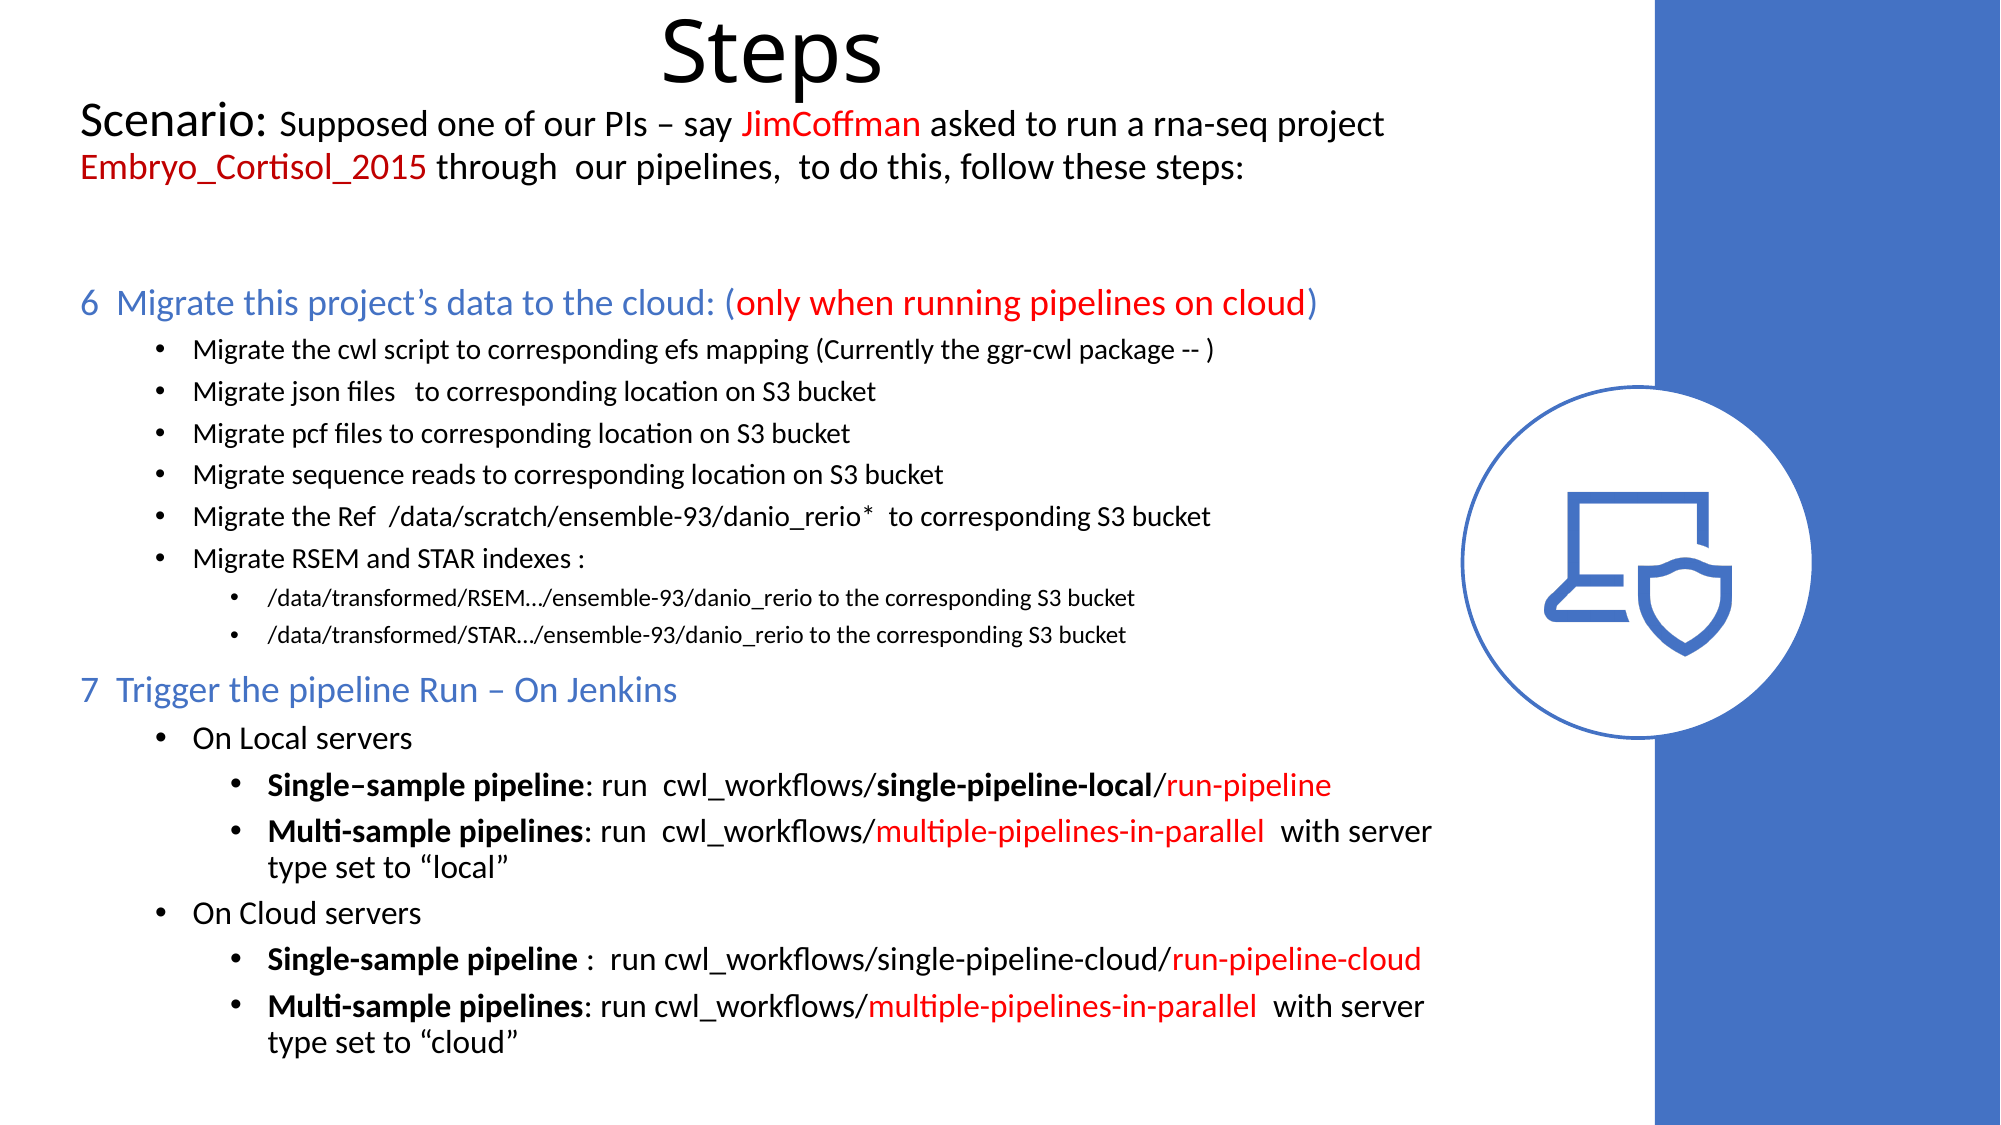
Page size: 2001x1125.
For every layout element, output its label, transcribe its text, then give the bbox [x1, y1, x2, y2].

text_box [1461, 385, 1815, 740]
text_box [1654, 0, 2000, 1125]
list Scenario: Supposed one of our PIs – say JimCoffman asked to run a rna-seq project Embryo_Cortisol_2015 through our pipelines, to do this, follow these steps: 6 Migrate this project’s data to the cloud: (only when running pipelines on cloud) Migrate the cwl script to corresponding efs mapping (Currently the ggr-cwl package -- ) Migrate json files to corresponding location on S3 bucket Migrate pcf files to corresponding location on S3 bucket Migrate sequence reads to corresponding location on S3 bucket Migrate the Ref /data/scratch/ensemble-93/danio_rerio* to corresponding S3 bucket Migrate RSEM and STAR indexes : /data/transformed/RSEM…/ensemble-93/danio_rerio to the corresponding S3 bucket /data/transformed/STAR…/ensemble-93/danio_rerio to the corresponding S3 bucket 7 Trigger the pipeline Run – On Jenkins On Local servers Single–sample pipeline: run cwl_workflows/single-pipeline-local/run-pipeline Multi-sample pipelines: run cwl_workflows/multiple-pipelines-in-parallel with server type set to “local” On Cloud servers Single-sample pipeline : run cwl_workflows/single-pipeline-cloud/run-pipeline-cloud Multi-sample pipelines: run cwl_workflows/multiple-pipelines-in-parallel with server type set to “cloud” [65, 254, 1492, 1125]
picture [1544, 468, 1732, 657]
title Steps [170, 0, 1397, 110]
